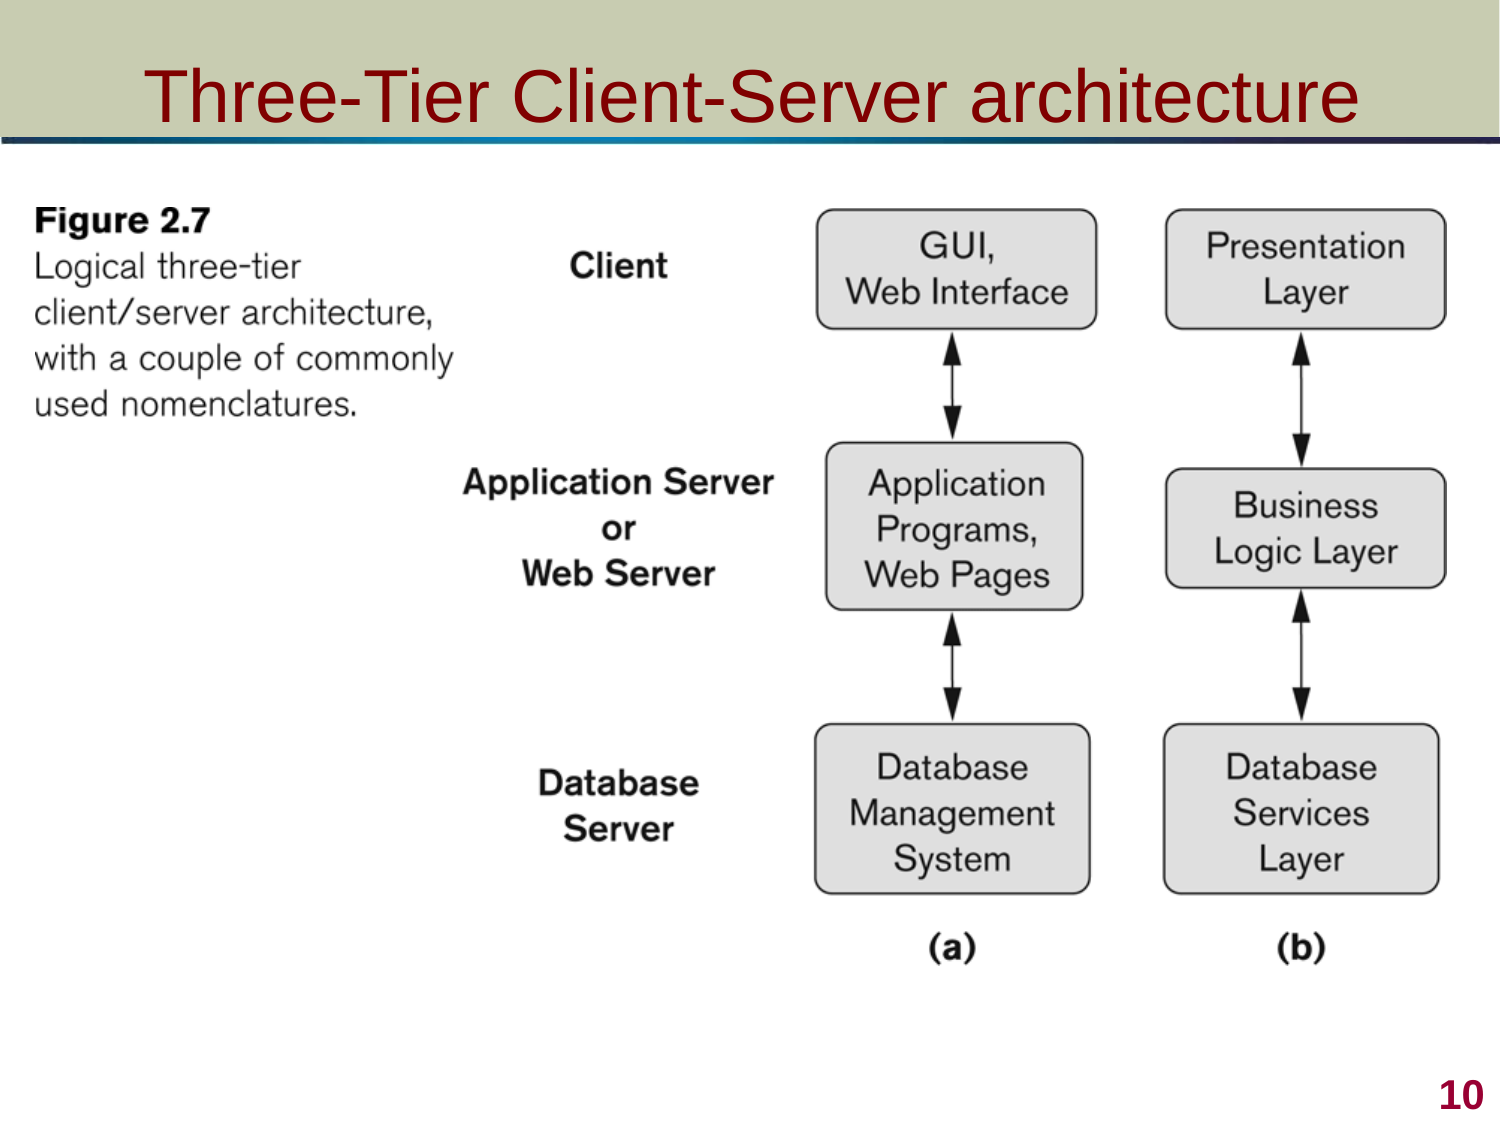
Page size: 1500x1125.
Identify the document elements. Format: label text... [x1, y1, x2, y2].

title Three-Tier Client-Server architecture [5, 7, 1500, 177]
picture [35, 207, 1447, 966]
picture [0, 137, 5, 145]
slide_number 10 [1187, 1049, 1500, 1125]
